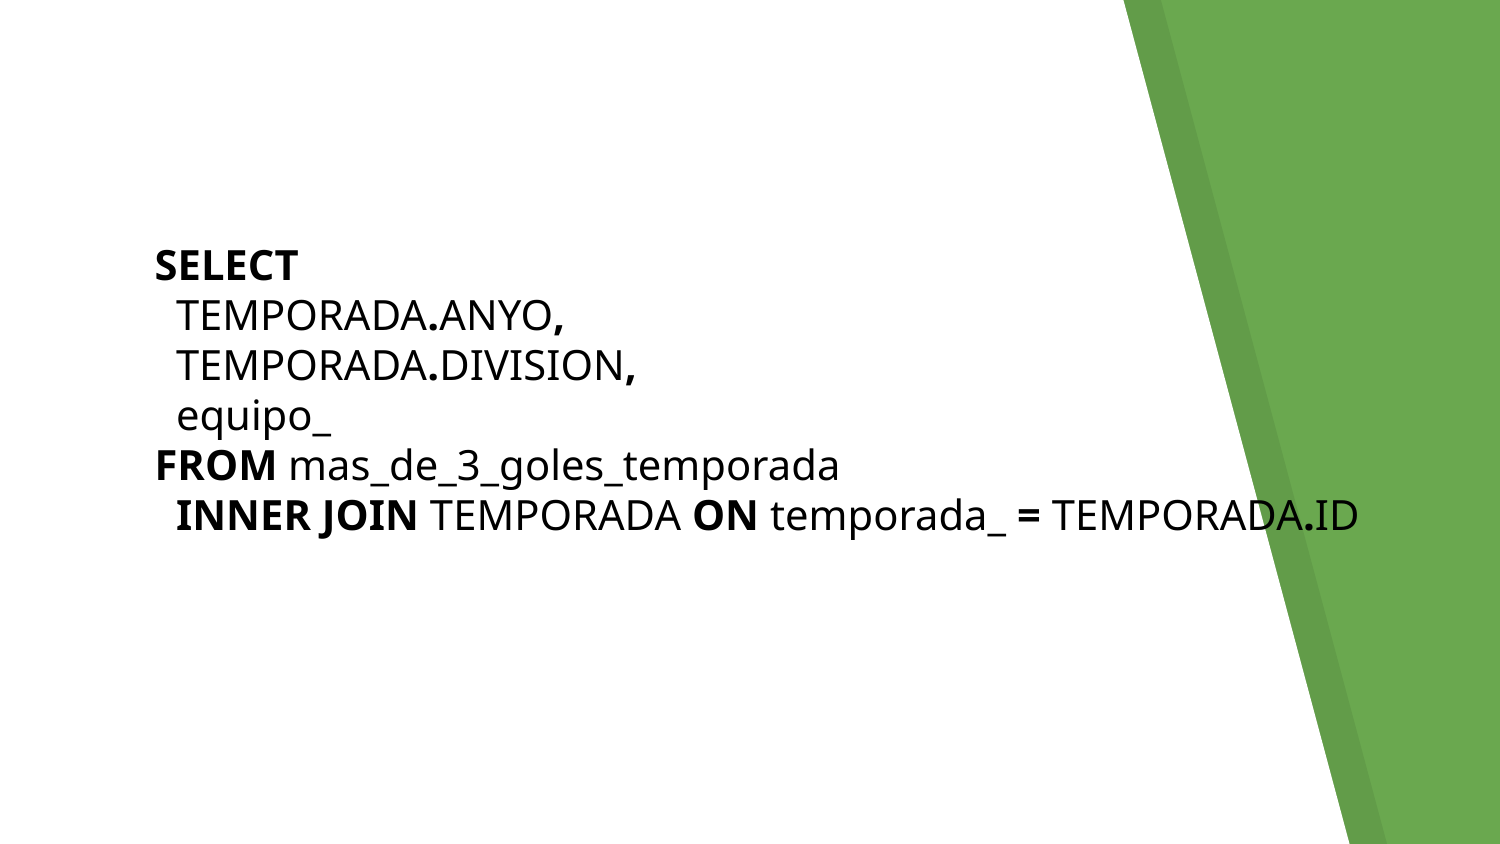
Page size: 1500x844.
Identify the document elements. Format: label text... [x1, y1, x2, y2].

list SELECT TEMPORADA.ANYO, TEMPORADA.DIVISION, equipo_ FROM mas_de_3_goles_temporada INNER JOIN TEMPORADA ON temporada_ = TEMPORADA.ID [139, 468, 1427, 555]
